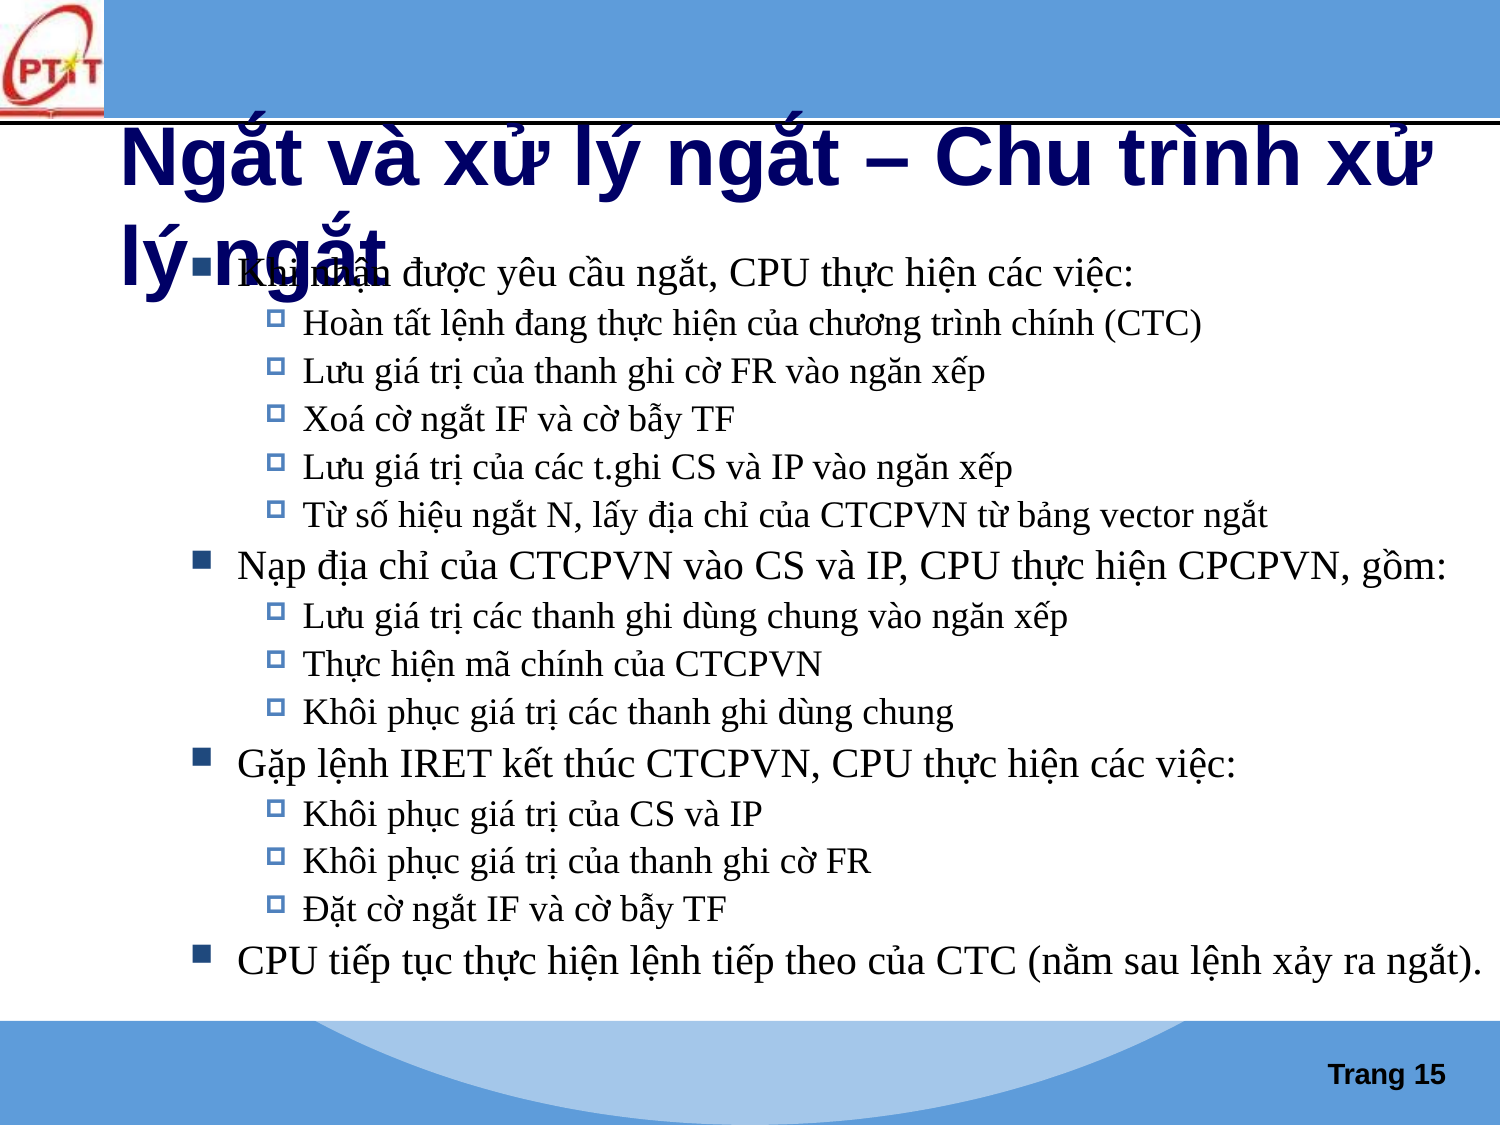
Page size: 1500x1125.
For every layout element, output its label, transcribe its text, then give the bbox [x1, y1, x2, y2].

picture [0, 0, 104, 119]
text_box Khi nhận được yêu cầu ngắt, CPU thực hiện các việc: Hoàn tất lệnh đang thực hiện của chương trình chính (CTC) Lưu giá trị của thanh ghi cờ FR vào ngăn xếp Xoá cờ ngắt IF và cờ bẫy TF Lưu giá trị của các t.ghi CS và IP vào ngăn xếp Từ số hiệu ngắt N, lấy địa chỉ của CTCPVN từ bảng vector ngắt Nạp địa chỉ của CTCPVN vào CS và IP, CPU thực hiện CPCPVN, gồm: Lưu giá trị các thanh ghi dùng chung vào ngăn xếp Thực hiện mã chính của CTCPVN Khôi phục giá trị các thanh ghi dùng chung Gặp lệnh IRET kết thúc CTCPVN, CPU thực hiện các việc: Khôi phục giá trị của CS và IP Khôi phục giá trị của thanh ghi cờ FR Đặt cờ ngắt IF và cờ bẫy TF CPU tiếp tục thực hiện lệnh tiếp theo của CTC (nằm sau lệnh xảy ra ngắt). [100, 243, 1500, 492]
slide_number Trang 15 [1325, 1055, 1454, 1125]
title Ngắt và xử lý ngắt – Chu trình xử lý ngắt [117, 100, 1500, 243]
